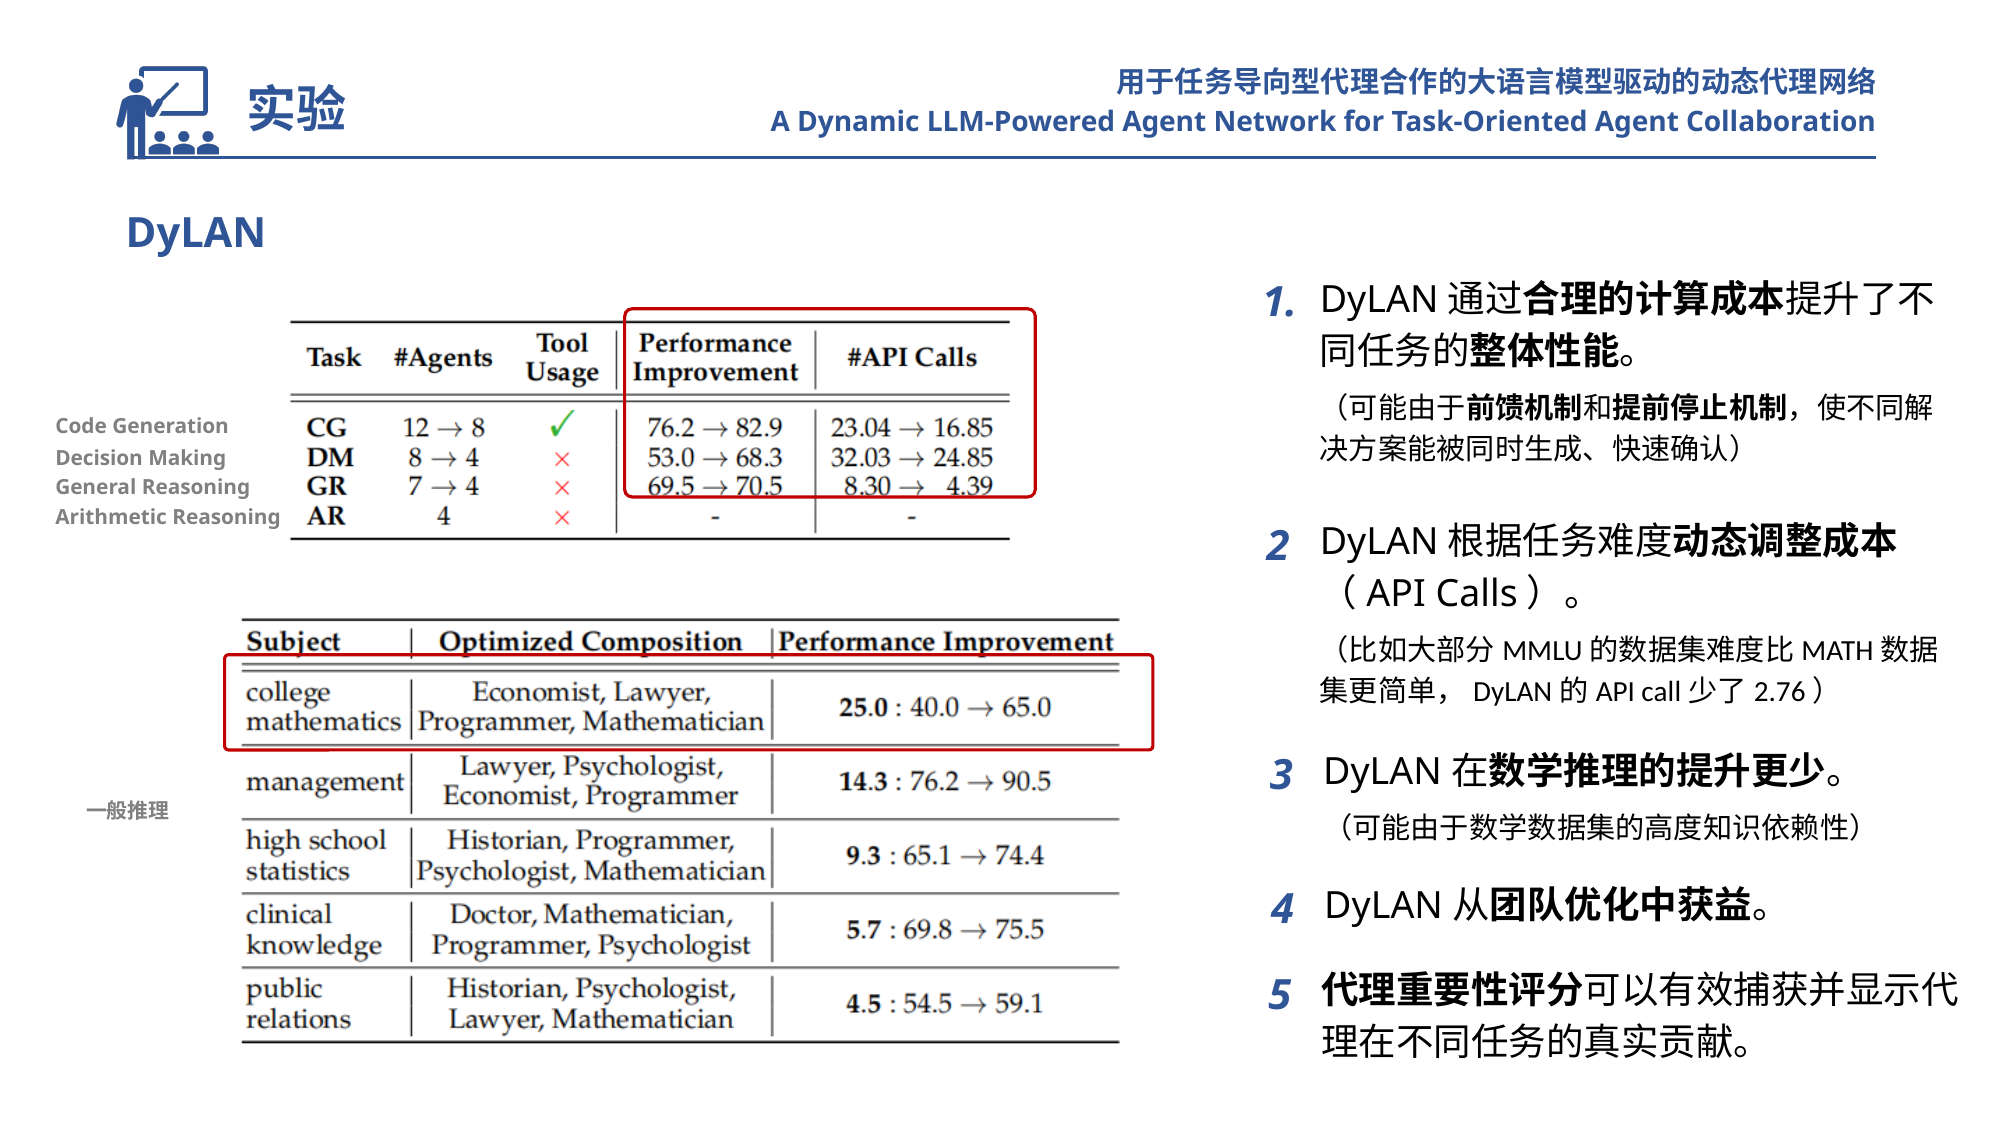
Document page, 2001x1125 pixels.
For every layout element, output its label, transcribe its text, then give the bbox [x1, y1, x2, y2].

text_box [1128, 653, 1154, 751]
text_box DyLAN [110, 198, 337, 263]
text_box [295, 49, 1893, 146]
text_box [110, 53, 1877, 170]
text_box Code Generation [40, 405, 261, 437]
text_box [1251, 249, 1975, 480]
picture [278, 273, 1036, 577]
text_box Decision Making [40, 437, 261, 465]
text_box General Reasoning [40, 465, 278, 496]
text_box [1255, 856, 1979, 947]
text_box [1251, 493, 1975, 722]
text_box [1254, 722, 1978, 858]
text_box 一般推理 [71, 790, 198, 835]
picture [224, 589, 1128, 1064]
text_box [1253, 942, 1977, 1077]
text_box Arithmetic Reasoning [40, 496, 278, 541]
